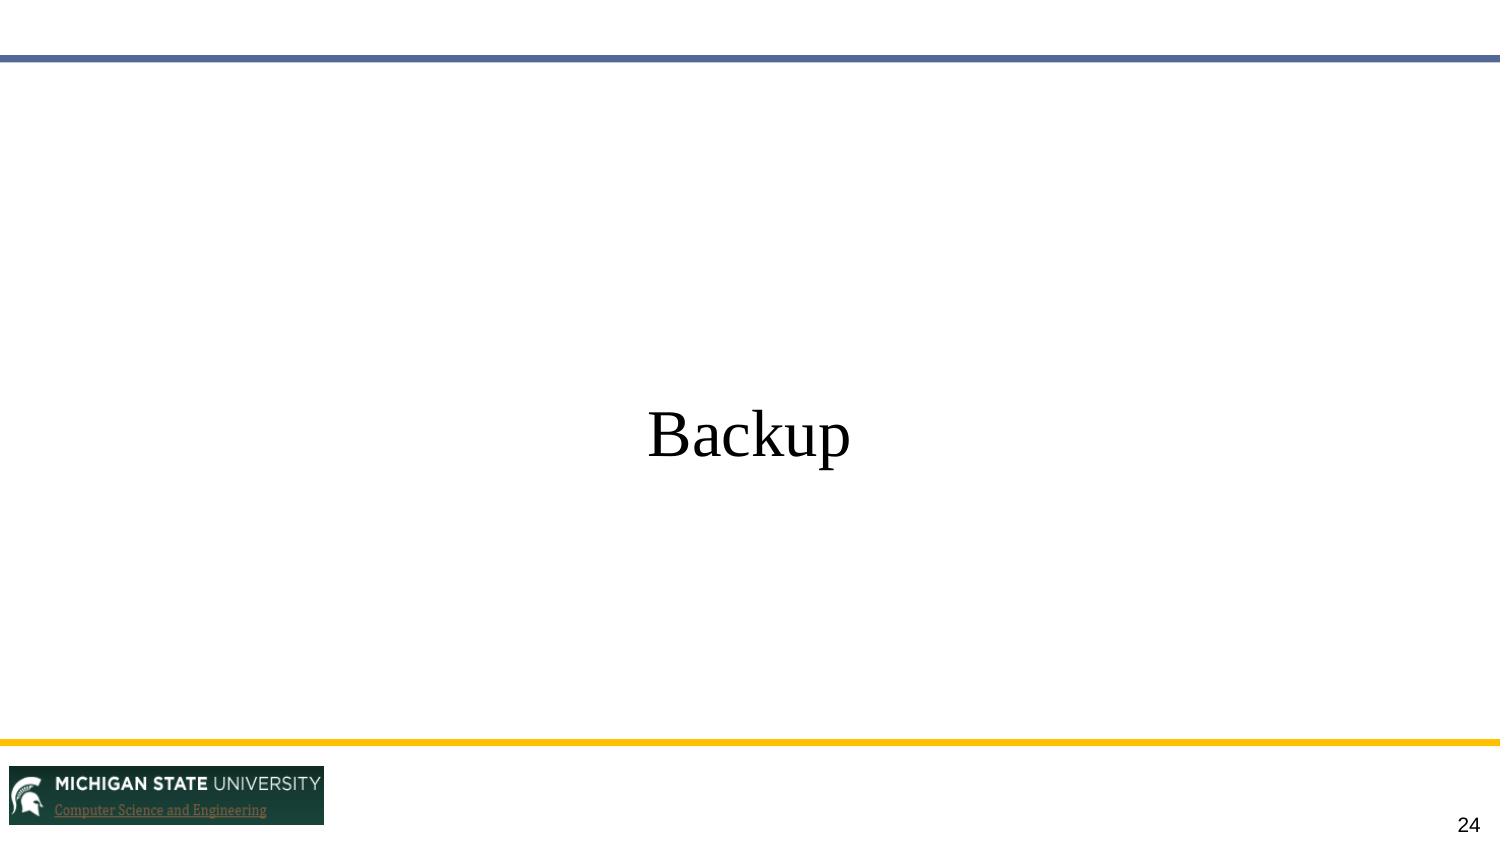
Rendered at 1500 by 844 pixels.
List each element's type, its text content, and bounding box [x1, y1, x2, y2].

slide_number 24 [1180, 805, 1481, 843]
title Backup [112, 373, 1388, 471]
picture [9, 766, 324, 825]
